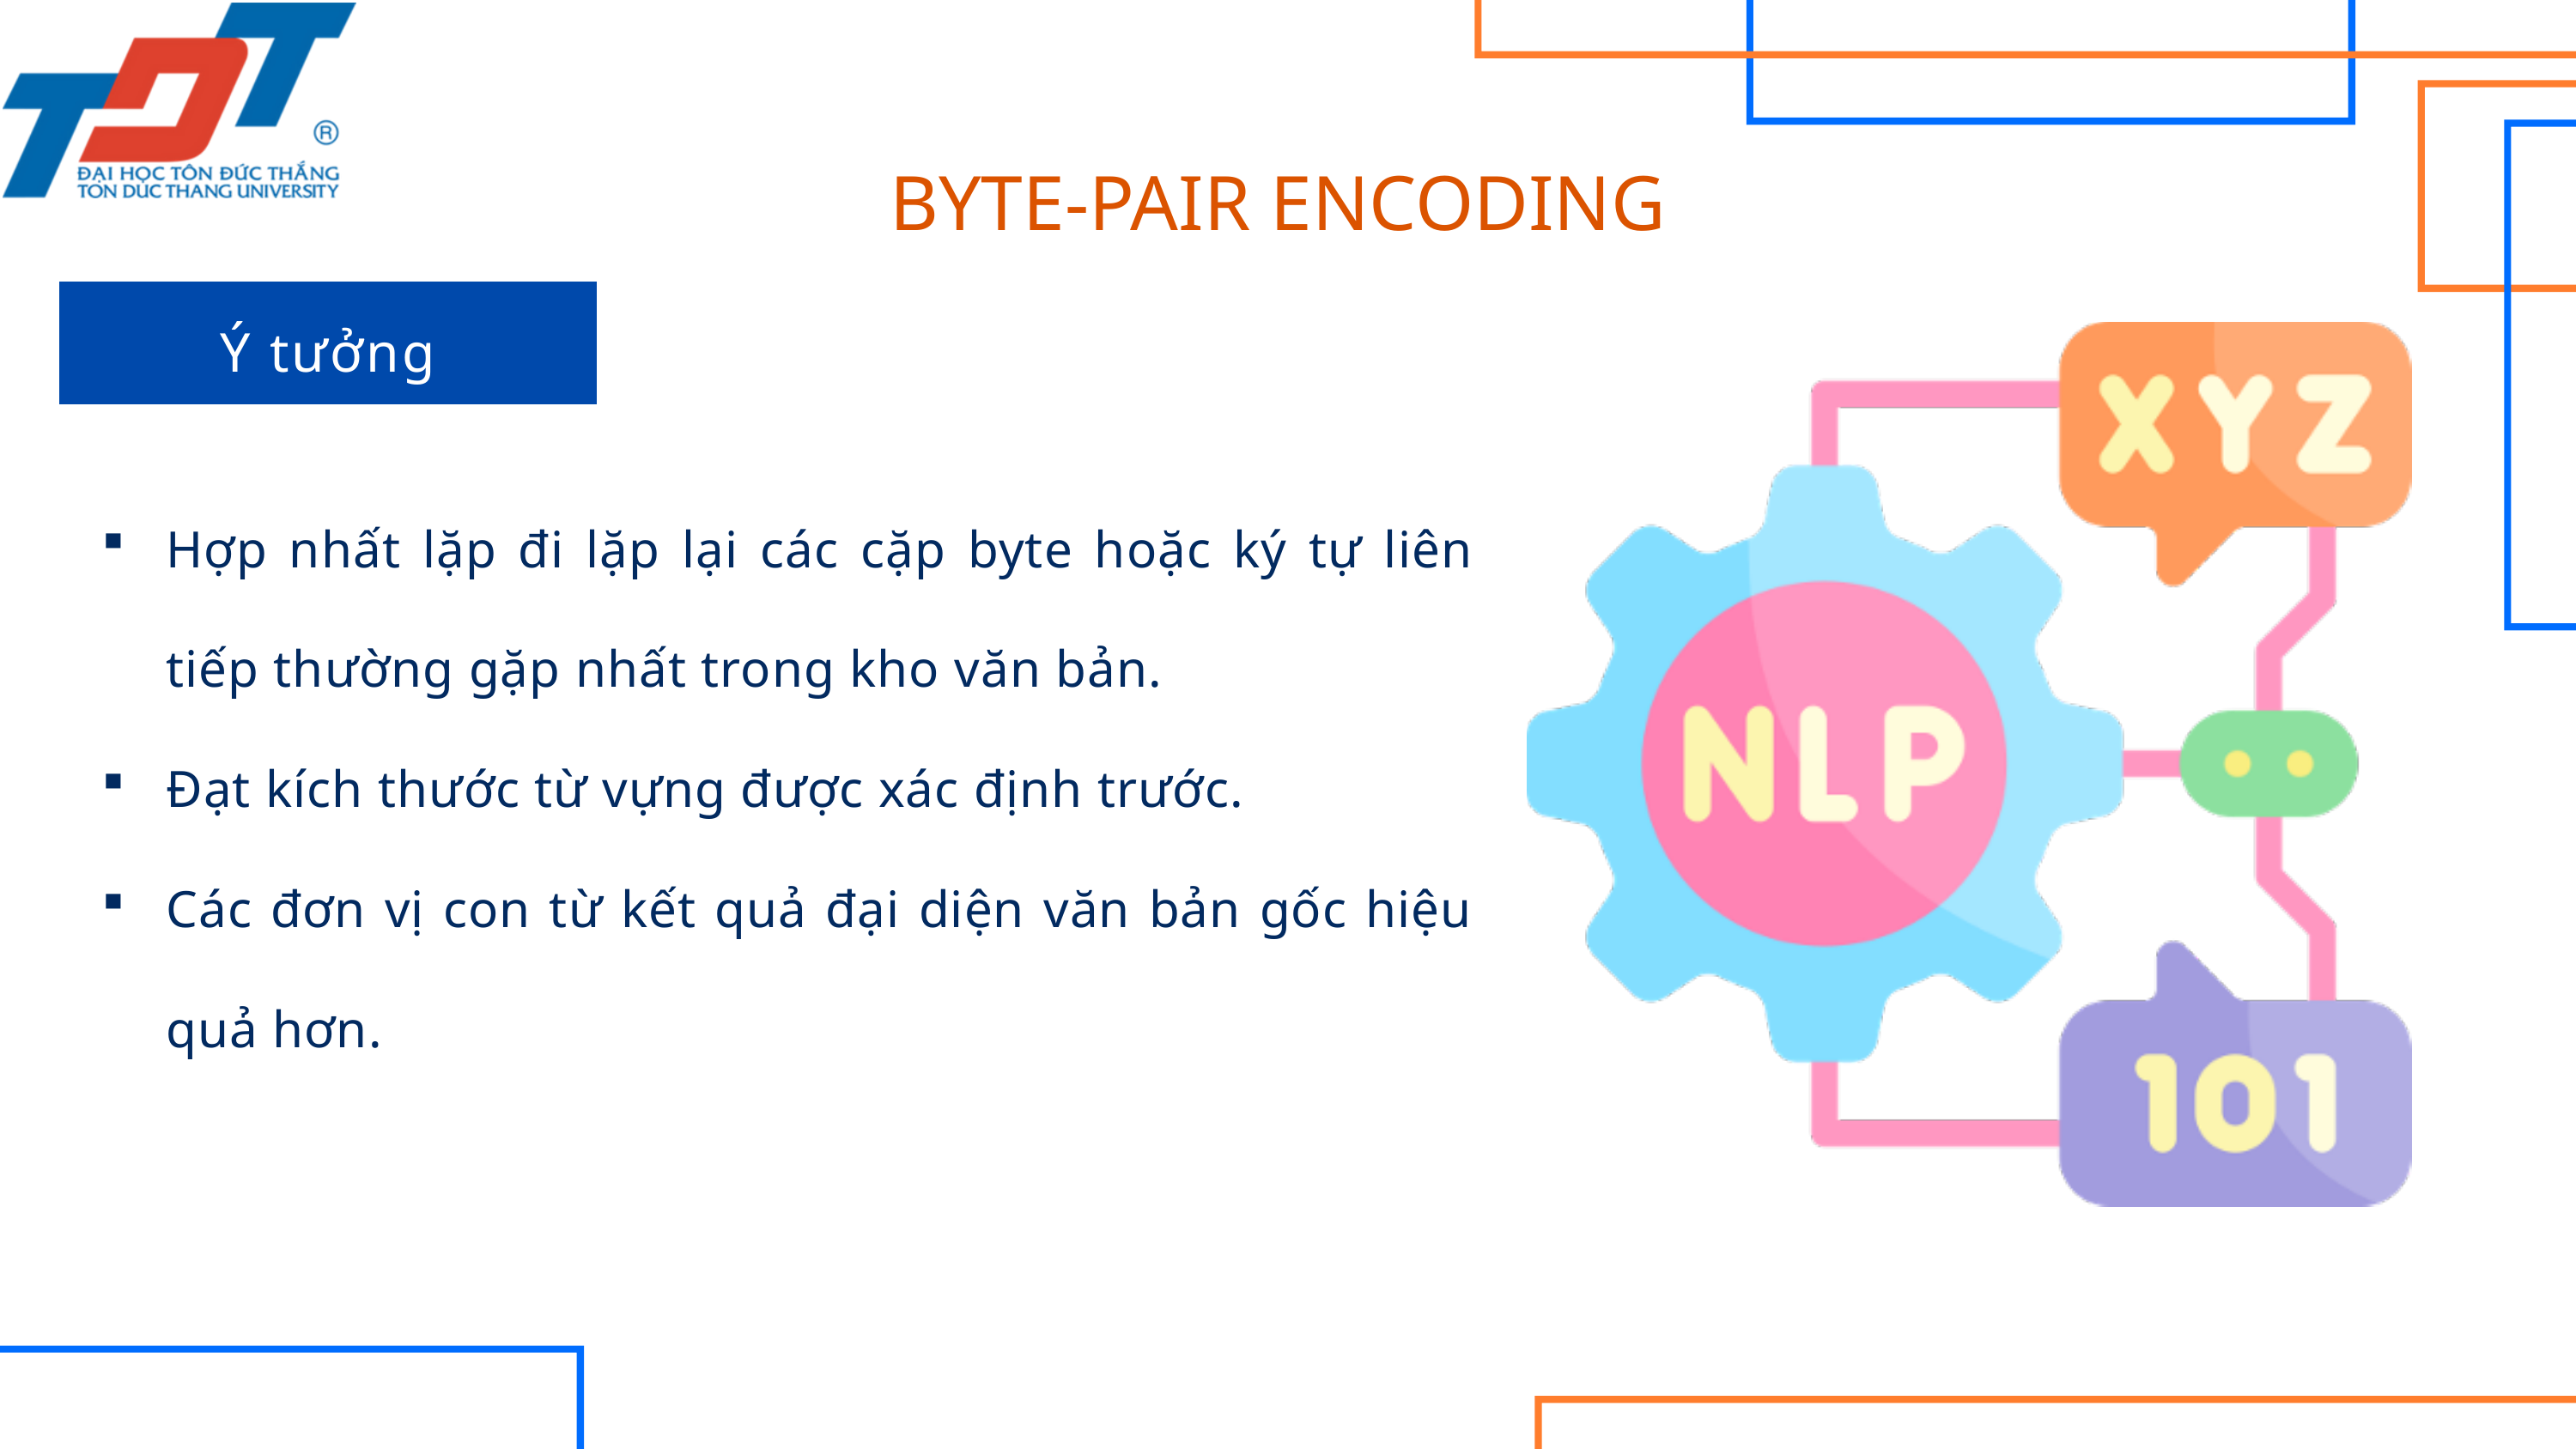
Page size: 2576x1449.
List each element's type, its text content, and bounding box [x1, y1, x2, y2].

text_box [1473, 0, 2576, 59]
text_box [3, 3, 356, 198]
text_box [0, 1345, 585, 1449]
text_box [2503, 119, 2576, 631]
picture [1526, 322, 2412, 1208]
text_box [1534, 1395, 2576, 1449]
text_box Hợp nhất lặp đi lặp lại các cặp byte hoặc ký tự liên tiếp thường gặp nhất trong kho văn bản. Đạt kích thước từ vựng được xác định trước. Các đơn vị con từ kết quả đại diện văn bản gốc hiệu quả hơn. [58, 457, 1475, 1058]
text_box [1746, 65, 2356, 125]
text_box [58, 255, 597, 405]
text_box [2417, 80, 2576, 293]
text_box Byte-Pair Encoding [335, 169, 2241, 246]
